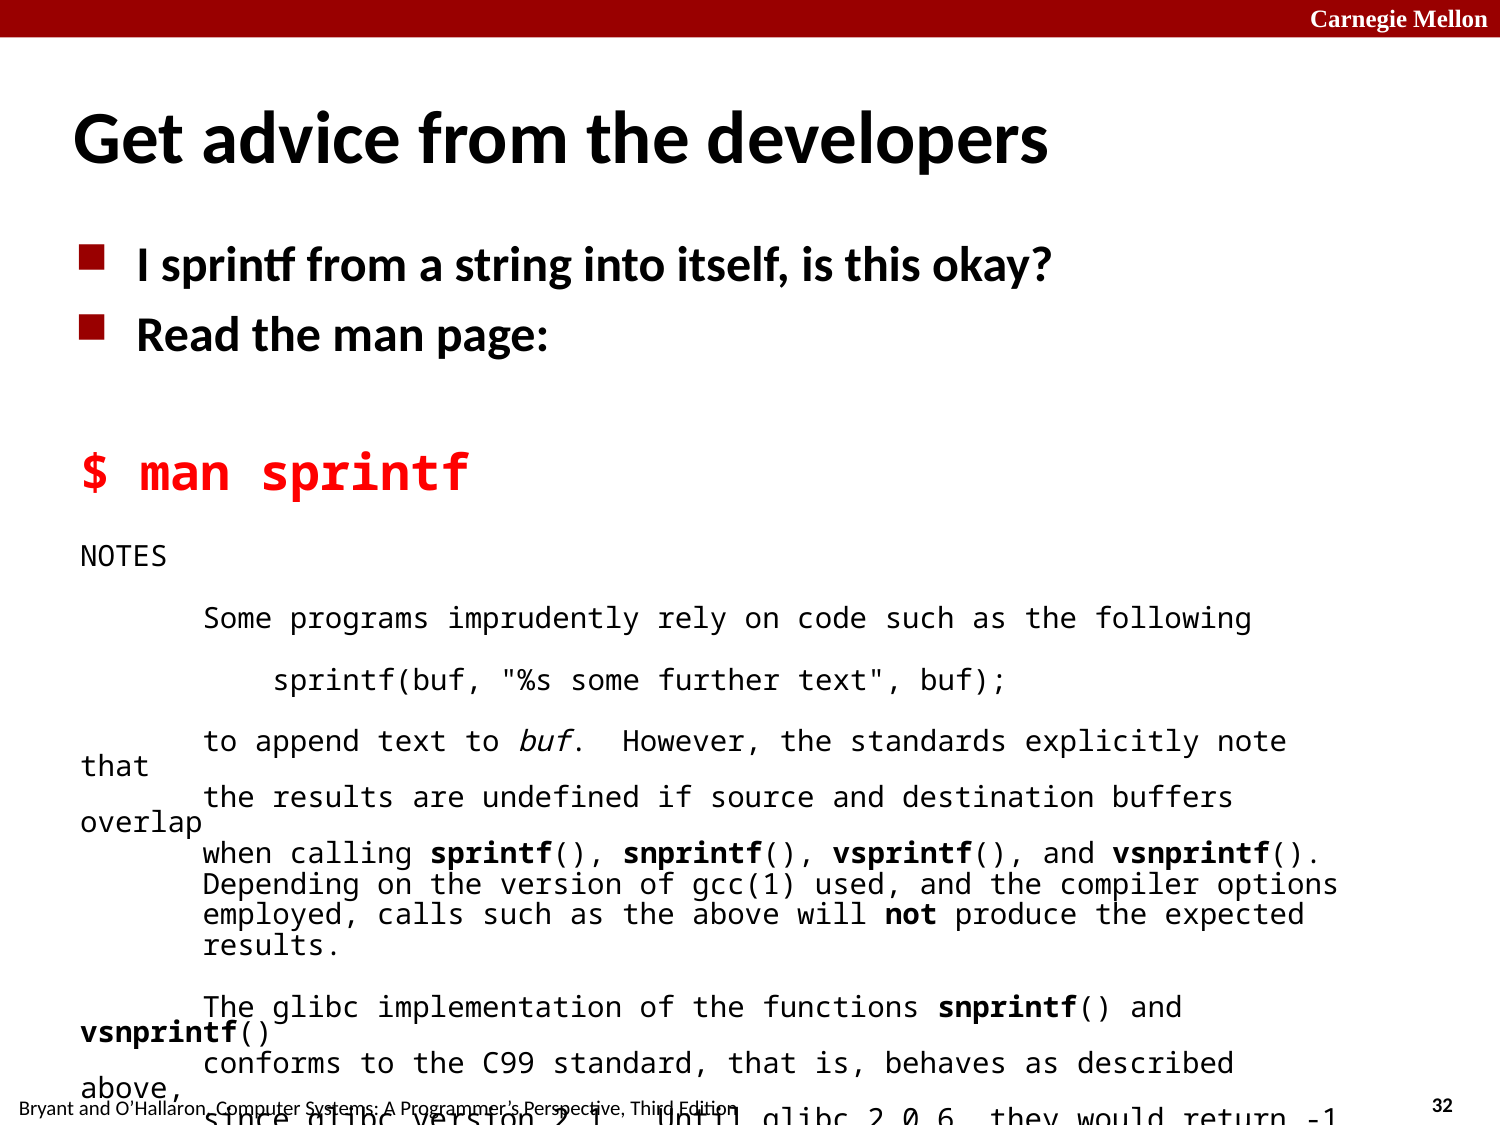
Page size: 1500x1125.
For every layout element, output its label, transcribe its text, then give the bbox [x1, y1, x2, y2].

title Get advice from the developers [58, 71, 1305, 197]
list I sprintf from a string into itself, is this okay? Read the man page: $ man sprintf NOTES Some programs imprudently rely on code such as the following sprintf(buf, "%s some further text", buf); to append text to buf. However, the standards explicitly note that the results are undefined if source and destination buffers overlap when calling sprintf(), snprintf(), vsprintf(), and vsnprintf(). Depending on the version of gcc(1) used, and the compiler options employed, calls such as the above will not produce the expected results. The glibc implementation of the functions snprintf() and vsnprintf() conforms to the C99 standard, that is, behaves as described above, since glibc version 2.1. Until glibc 2.0.6, they would return -1 when the output was truncated. [64, 223, 1361, 1040]
